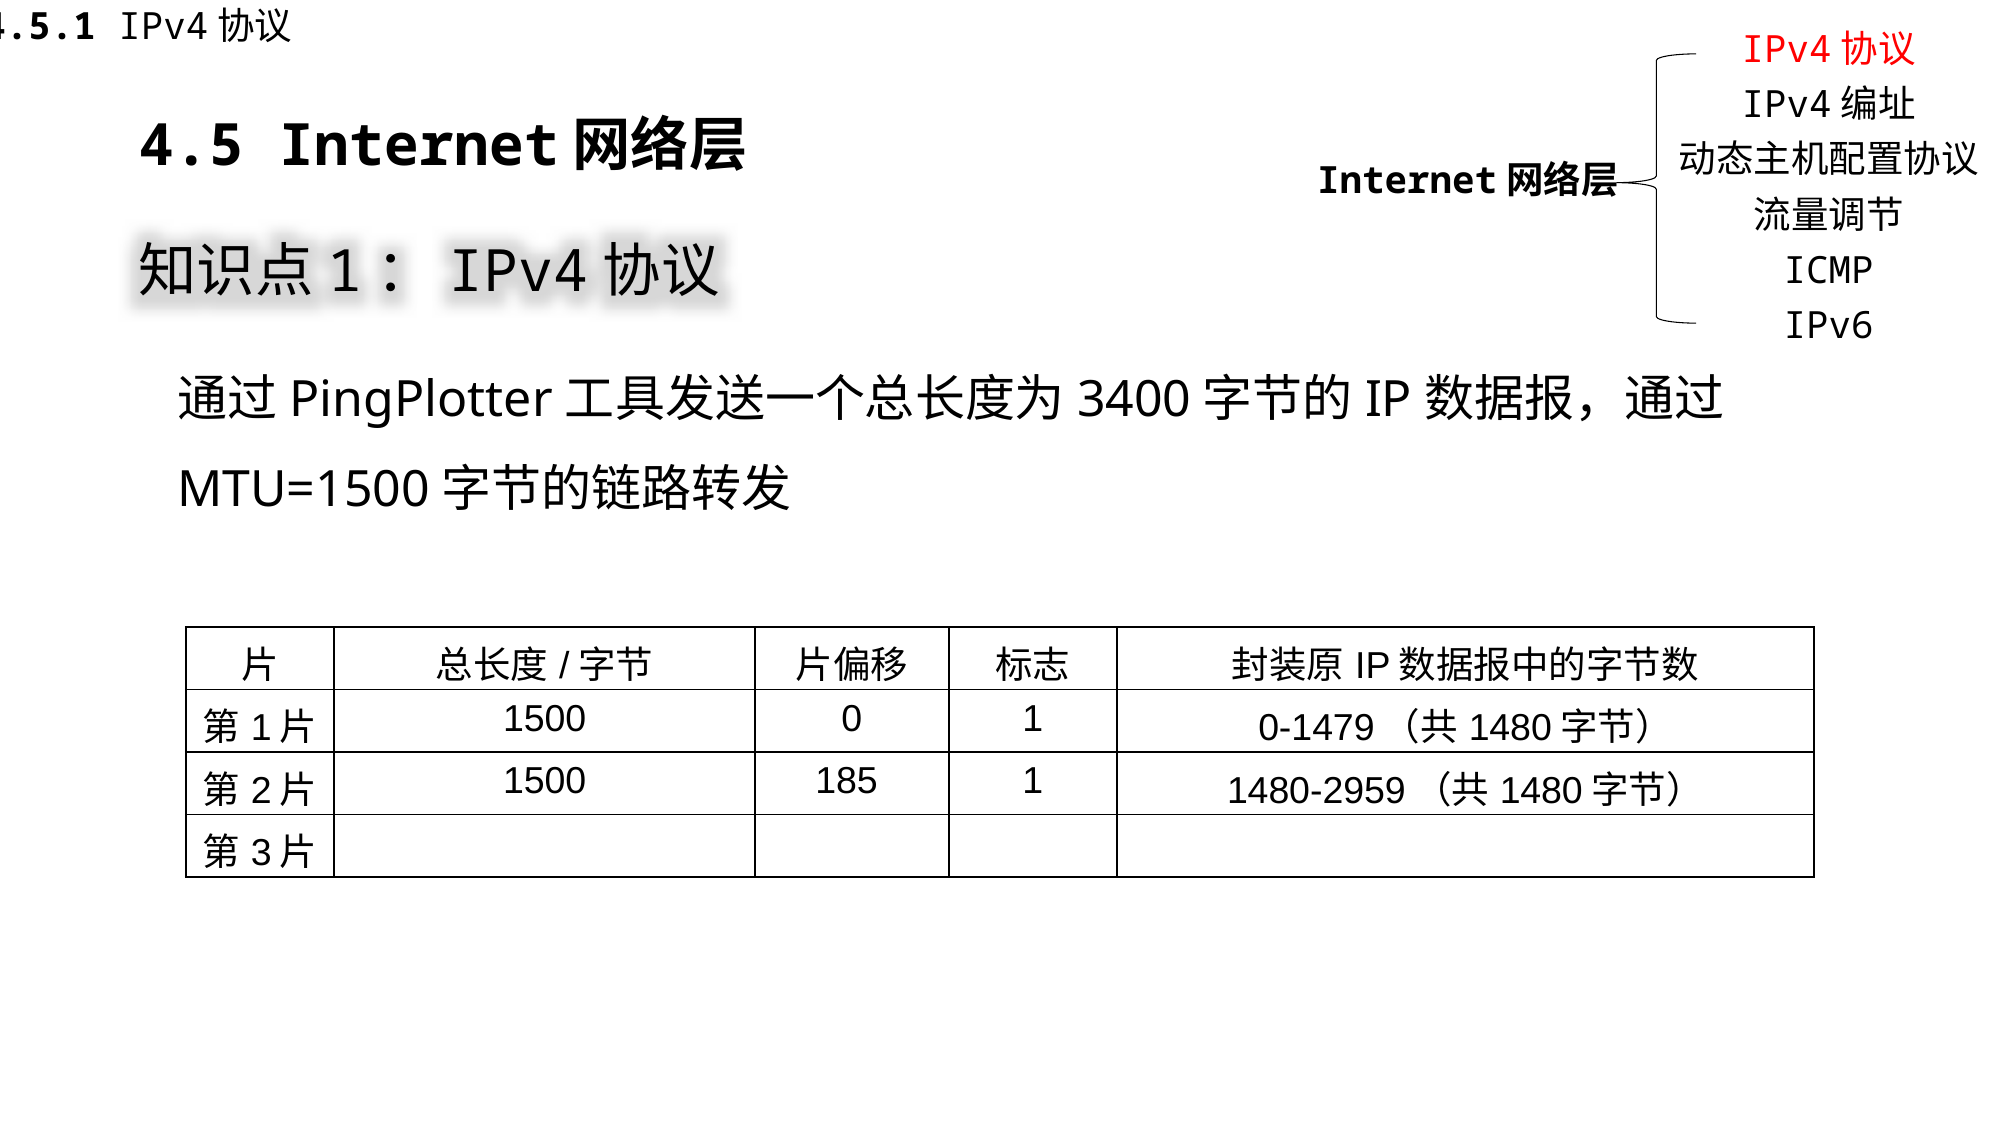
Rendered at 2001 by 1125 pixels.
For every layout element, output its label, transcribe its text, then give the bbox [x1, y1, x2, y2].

text_box 知识点1：IPv4协议 [120, 172, 1319, 329]
table_header 总长度/字节 [335, 628, 754, 689]
table_cell 1500 [335, 753, 754, 814]
table_cell 1 [950, 690, 1116, 751]
text_box 4.5 Internet网络层 [120, 97, 1319, 156]
text_box 4.5.1 IPv4协议 [0, 6, 308, 88]
table_cell 1 [950, 753, 1116, 814]
table_header 封装原IP数据报中的字节数 [1118, 628, 1813, 689]
table_cell 0 [756, 690, 948, 751]
table_cell [756, 815, 948, 876]
table_header 片 [187, 628, 333, 689]
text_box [1319, 29, 1996, 355]
table_cell [335, 815, 754, 876]
table_cell 第3片 [187, 815, 333, 876]
table_header 标志 [950, 628, 1116, 689]
table_cell 第1片 [187, 690, 333, 751]
table_cell 1500 [335, 690, 754, 751]
table_header 片偏移 [756, 628, 948, 689]
text_box 通过PingPlotter工具发送一个总长度为3400字节的IP数据报，通过MTU=1500字节的链路转发 [162, 328, 1856, 524]
table_cell [1118, 815, 1813, 876]
table_cell [950, 815, 1116, 876]
table_cell 1480-2959（共1480字节） [1118, 753, 1813, 814]
table_cell 第2片 [187, 753, 333, 814]
table_cell 0-1479（共1480字节） [1118, 690, 1813, 751]
table_cell 185 [756, 753, 948, 814]
